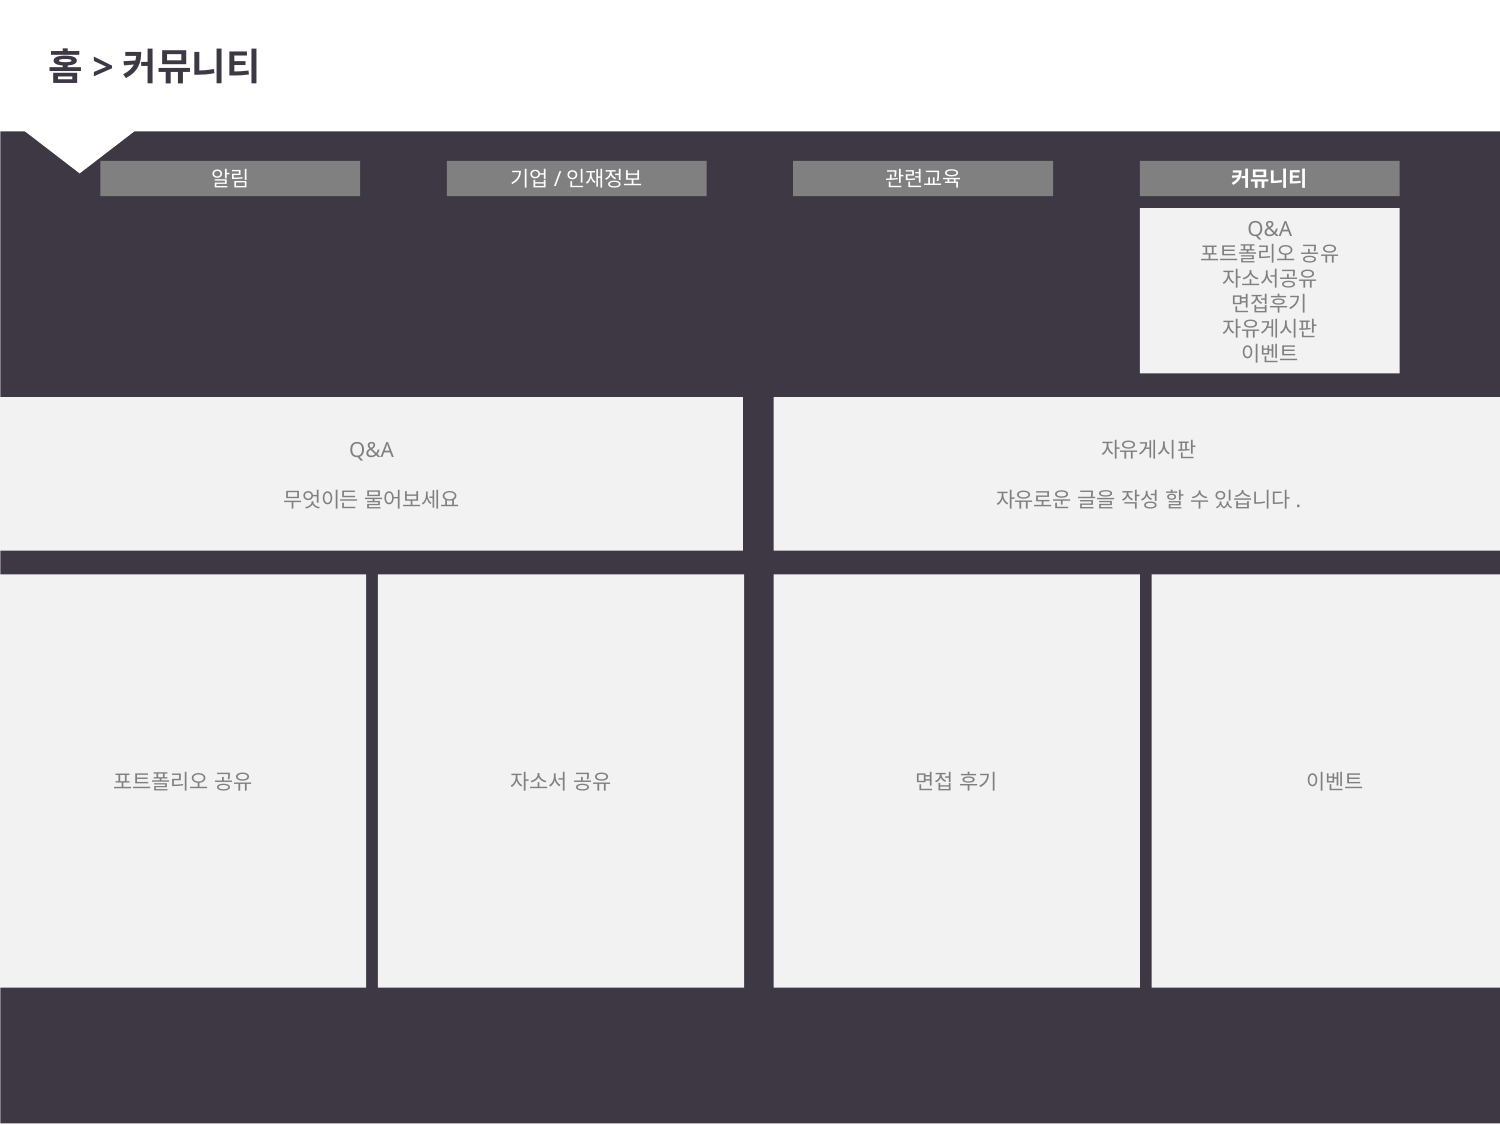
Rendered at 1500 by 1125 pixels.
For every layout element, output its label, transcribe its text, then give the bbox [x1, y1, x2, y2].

text_box 포트폴리오 공유 [0, 572, 368, 990]
text_box 면접 후기 [772, 572, 1142, 990]
text_box 커뮤니티 [1138, 159, 1402, 198]
text_box 이벤트 [1150, 572, 1500, 990]
text_box Q&A 무엇이든 물어보세요 [0, 395, 745, 553]
text_box 자유게시판 자유로운 글을 작성 할 수 있습니다. [771, 395, 1500, 553]
text_box 관련교육 [791, 159, 1055, 198]
title 홈>커뮤니티 [33, 19, 1483, 113]
text_box Q&A 포트폴리오 공유 자소서공유 면접후기 자유게시판 이벤트 [1138, 206, 1402, 375]
text_box 알림 [98, 159, 362, 198]
text_box 자소서 공유 [376, 572, 746, 990]
text_box 기업/인재정보 [445, 159, 709, 198]
